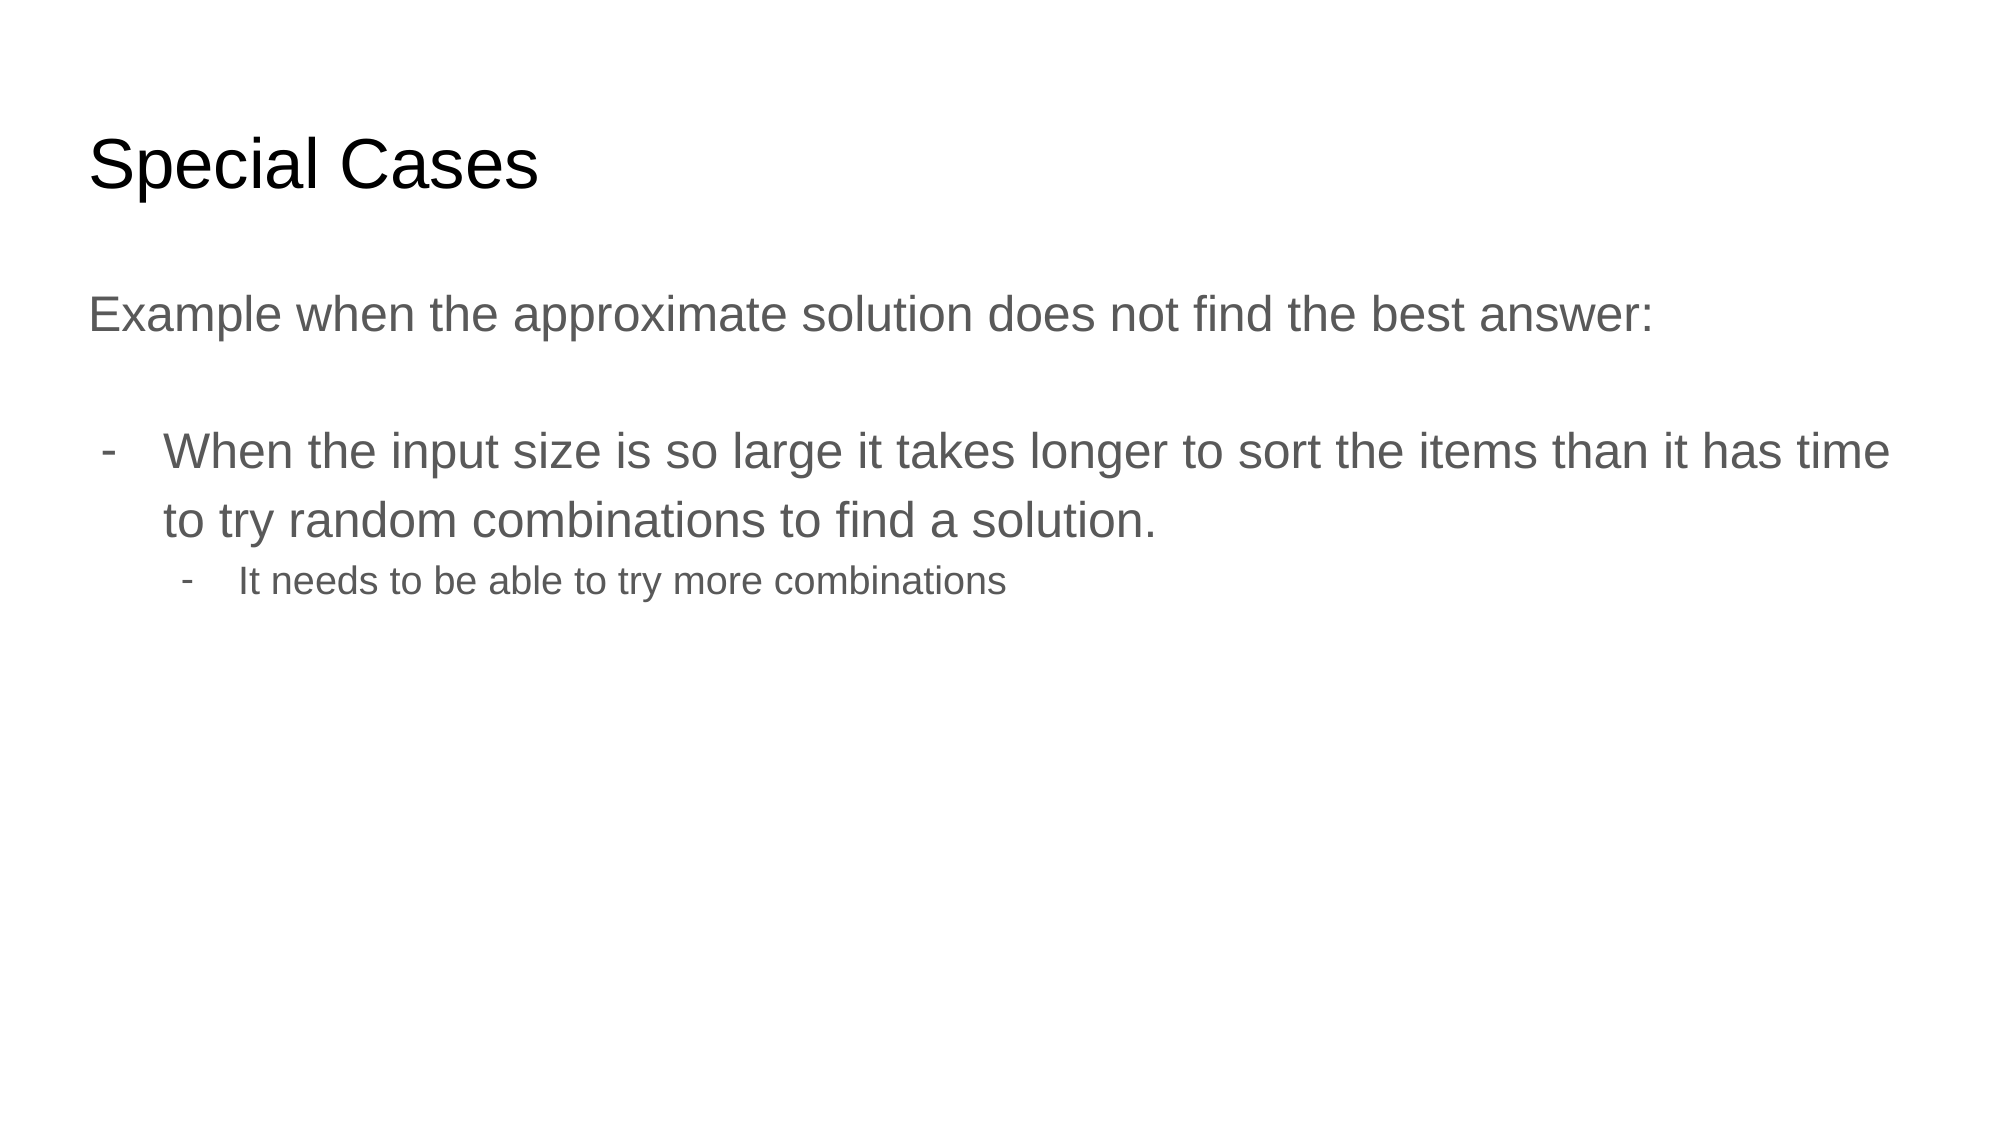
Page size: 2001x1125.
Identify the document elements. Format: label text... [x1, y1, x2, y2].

list Example when the approximate solution does not find the best answer: When the input size is so large it takes longer to sort the items than it has time to try random combinations to find a solution. It needs to be able to try more combinations [68, 252, 1932, 1000]
title Special Cases [68, 97, 1932, 223]
